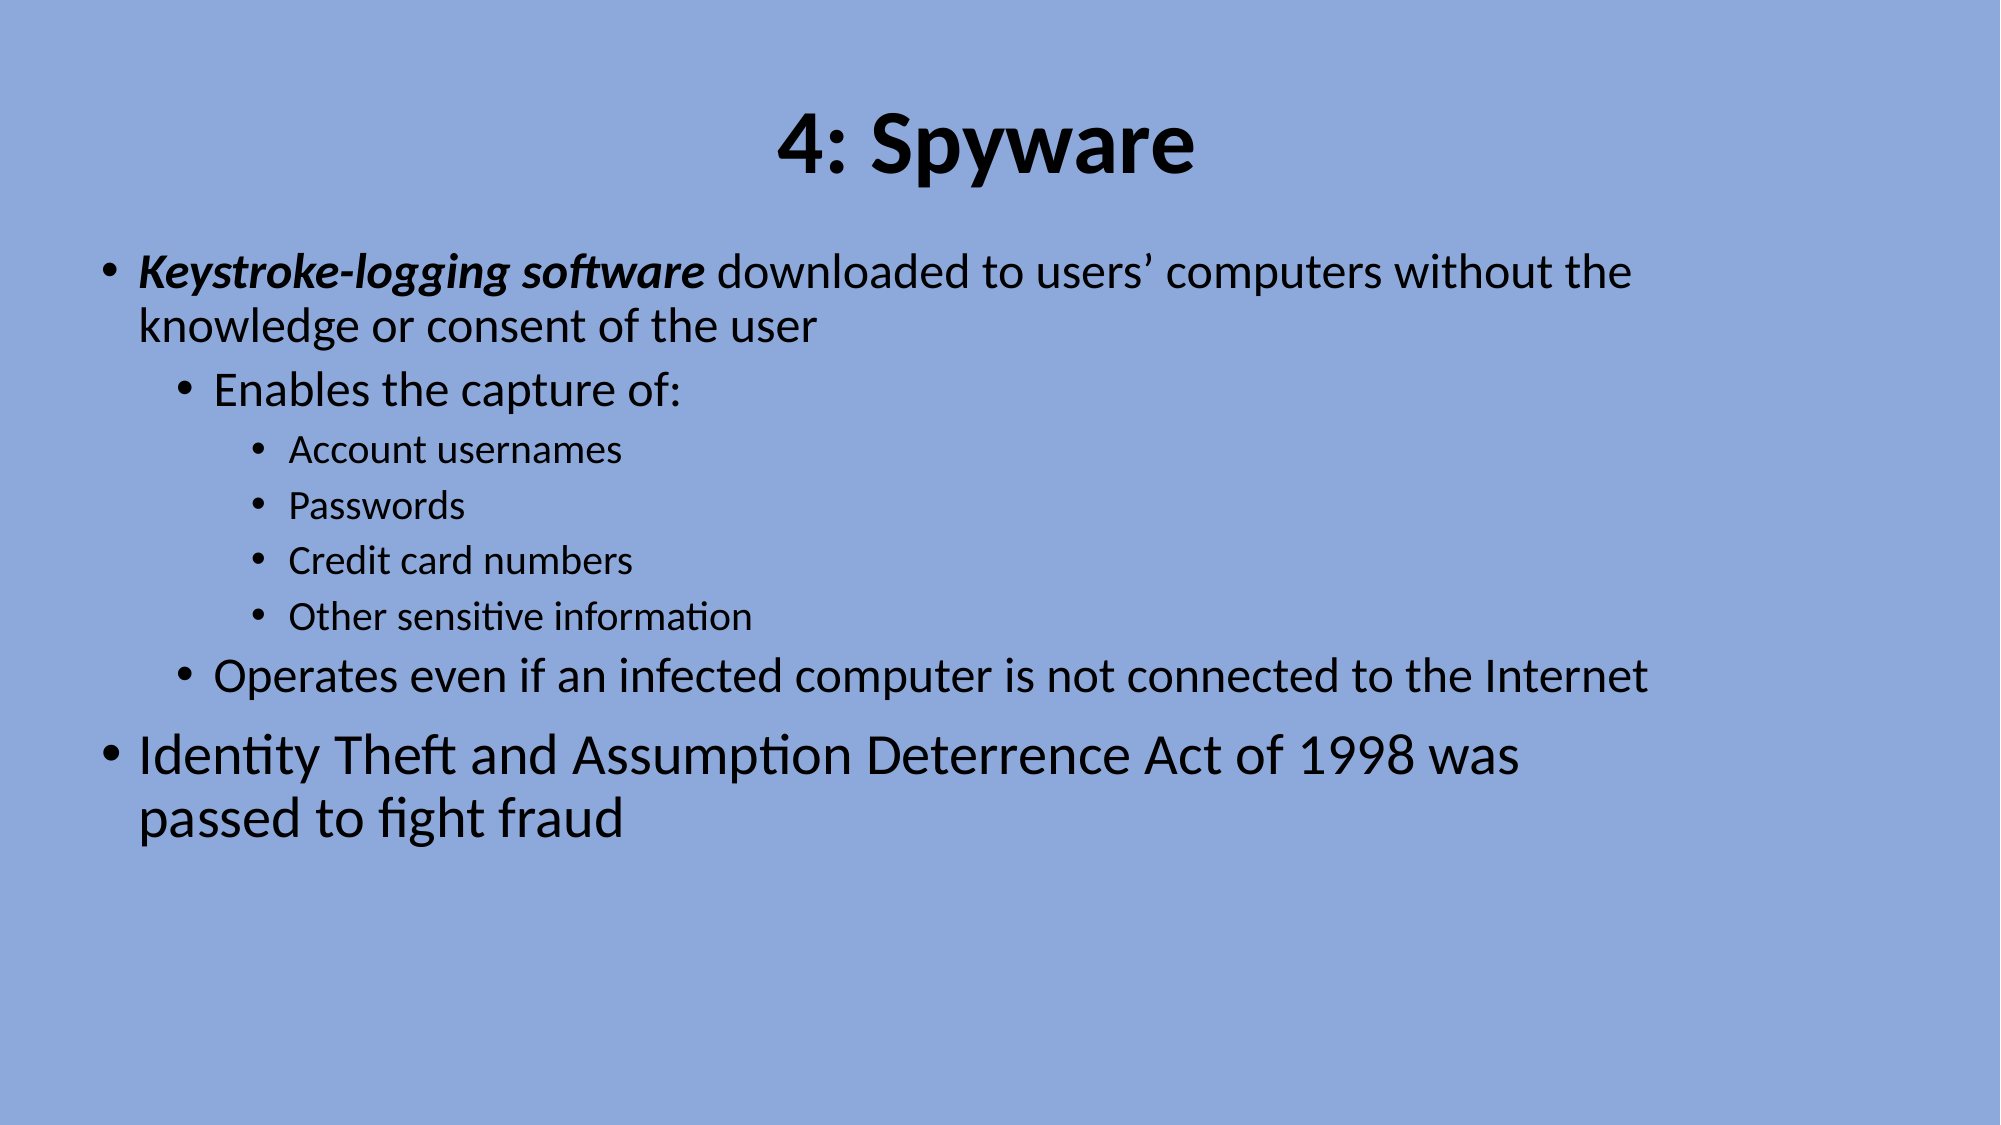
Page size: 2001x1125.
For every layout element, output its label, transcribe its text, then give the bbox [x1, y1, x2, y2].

title 4: Spyware [312, 50, 1663, 237]
list Keystroke-logging software downloaded to users’ computers without the knowledge or consent of the user Enables the capture of: Account usernames Passwords Credit card numbers Other sensitive information Operates even if an infected computer is not connected to the Internet Identity Theft and Assumption Deterrence Act of 1998 was passed to fight fraud [86, 237, 1675, 1038]
